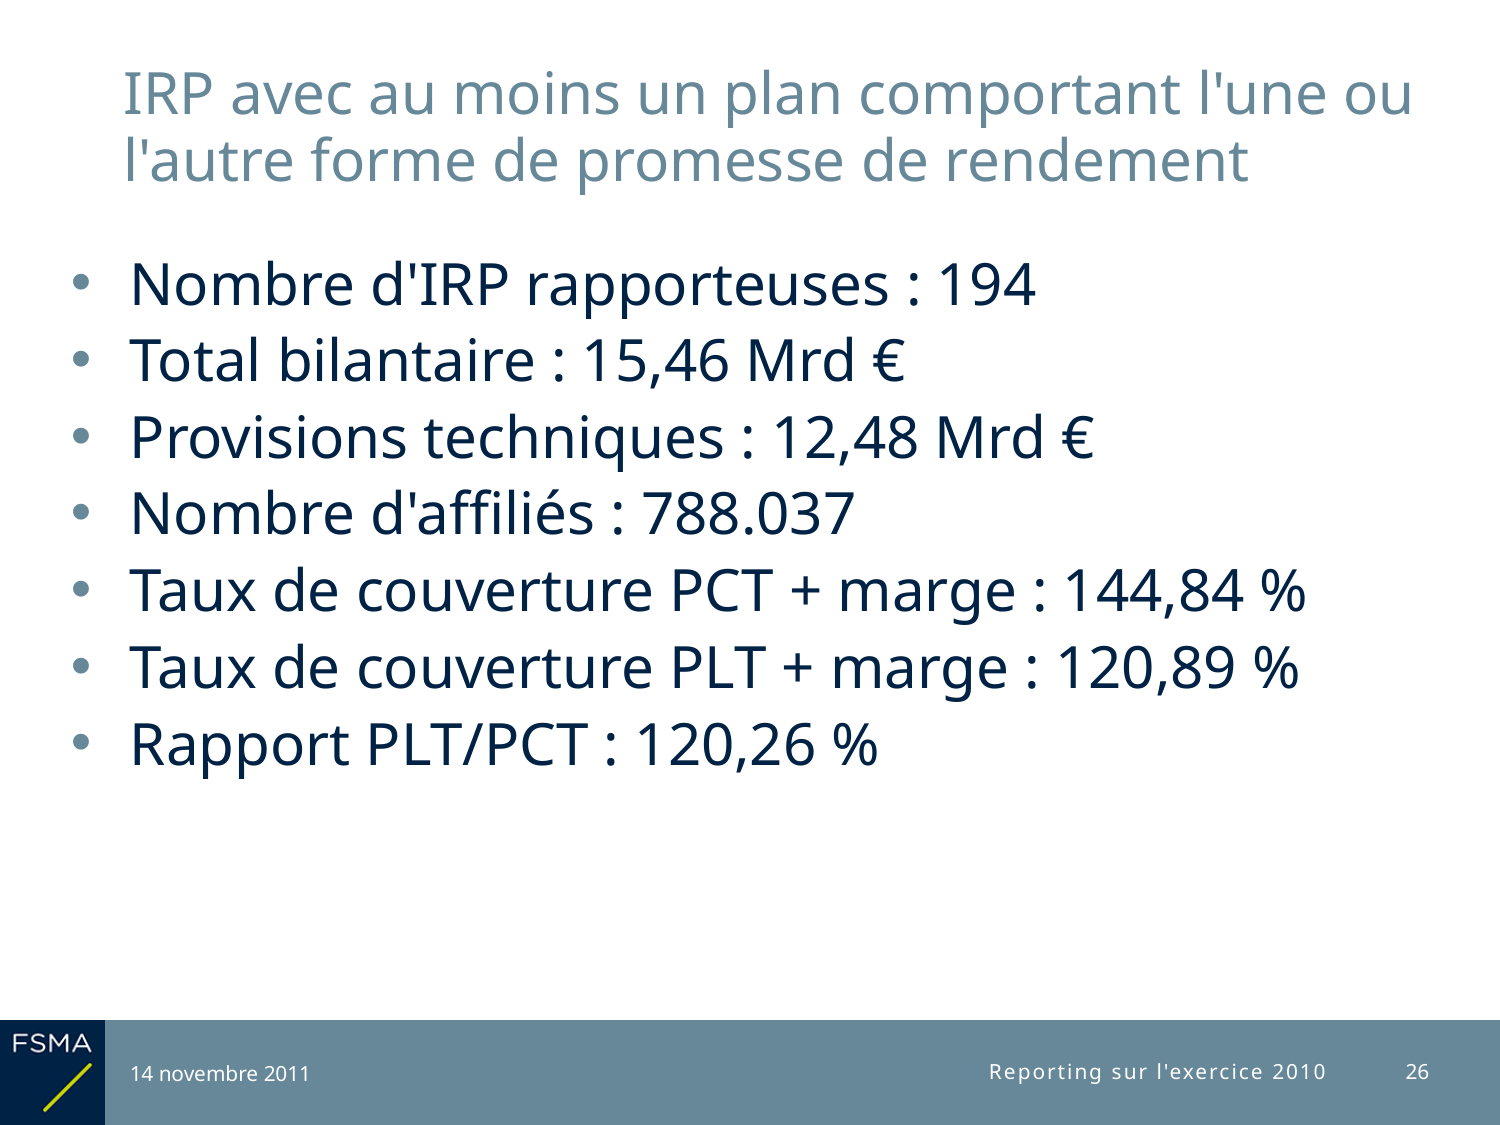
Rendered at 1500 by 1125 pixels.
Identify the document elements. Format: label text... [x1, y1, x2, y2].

picture [0, 1020, 105, 1125]
slide_number 26 [1355, 1020, 1430, 1125]
list Nombre d'IRP rapporteuses : 194 Total bilantaire : 15,46 Mrd € Provisions techniques : 12,48 Mrd € Nombre d'affiliés : 788.037 Taux de couverture PCT + marge : 144,84 % Taux de couverture PLT + marge : 120,89 % Rapport PLT/PCT : 120,26 % [70, 252, 1425, 947]
footer Reporting sur l'exercice 2010 [395, 1020, 1326, 1125]
title IRP avec au moins un plan comportant l'une ou l'autre forme de promesse de rendement [123, 54, 1459, 193]
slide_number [129, 1020, 395, 1125]
